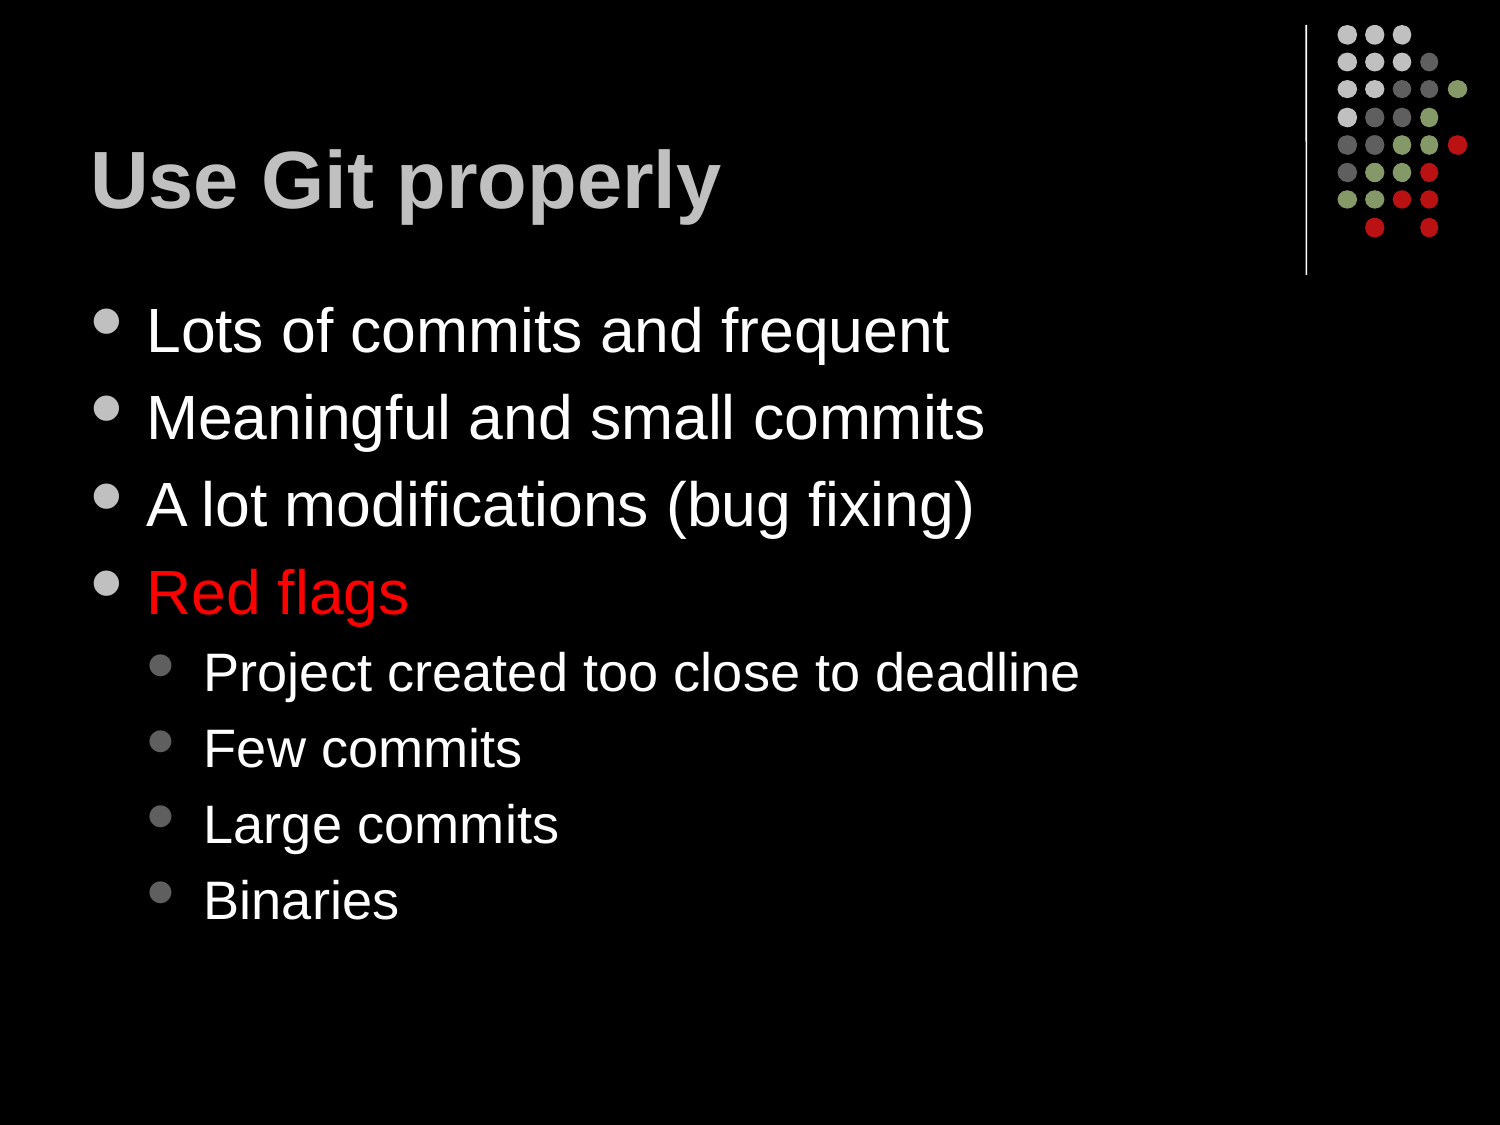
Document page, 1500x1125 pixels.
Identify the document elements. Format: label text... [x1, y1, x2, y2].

title Use Git properly [75, 20, 1313, 233]
list Lots of commits and frequent Meaningful and small commits A lot modifications (bug fixing) Red flags Project created too close to deadline Few commits Large commits Binaries [75, 282, 1425, 1075]
